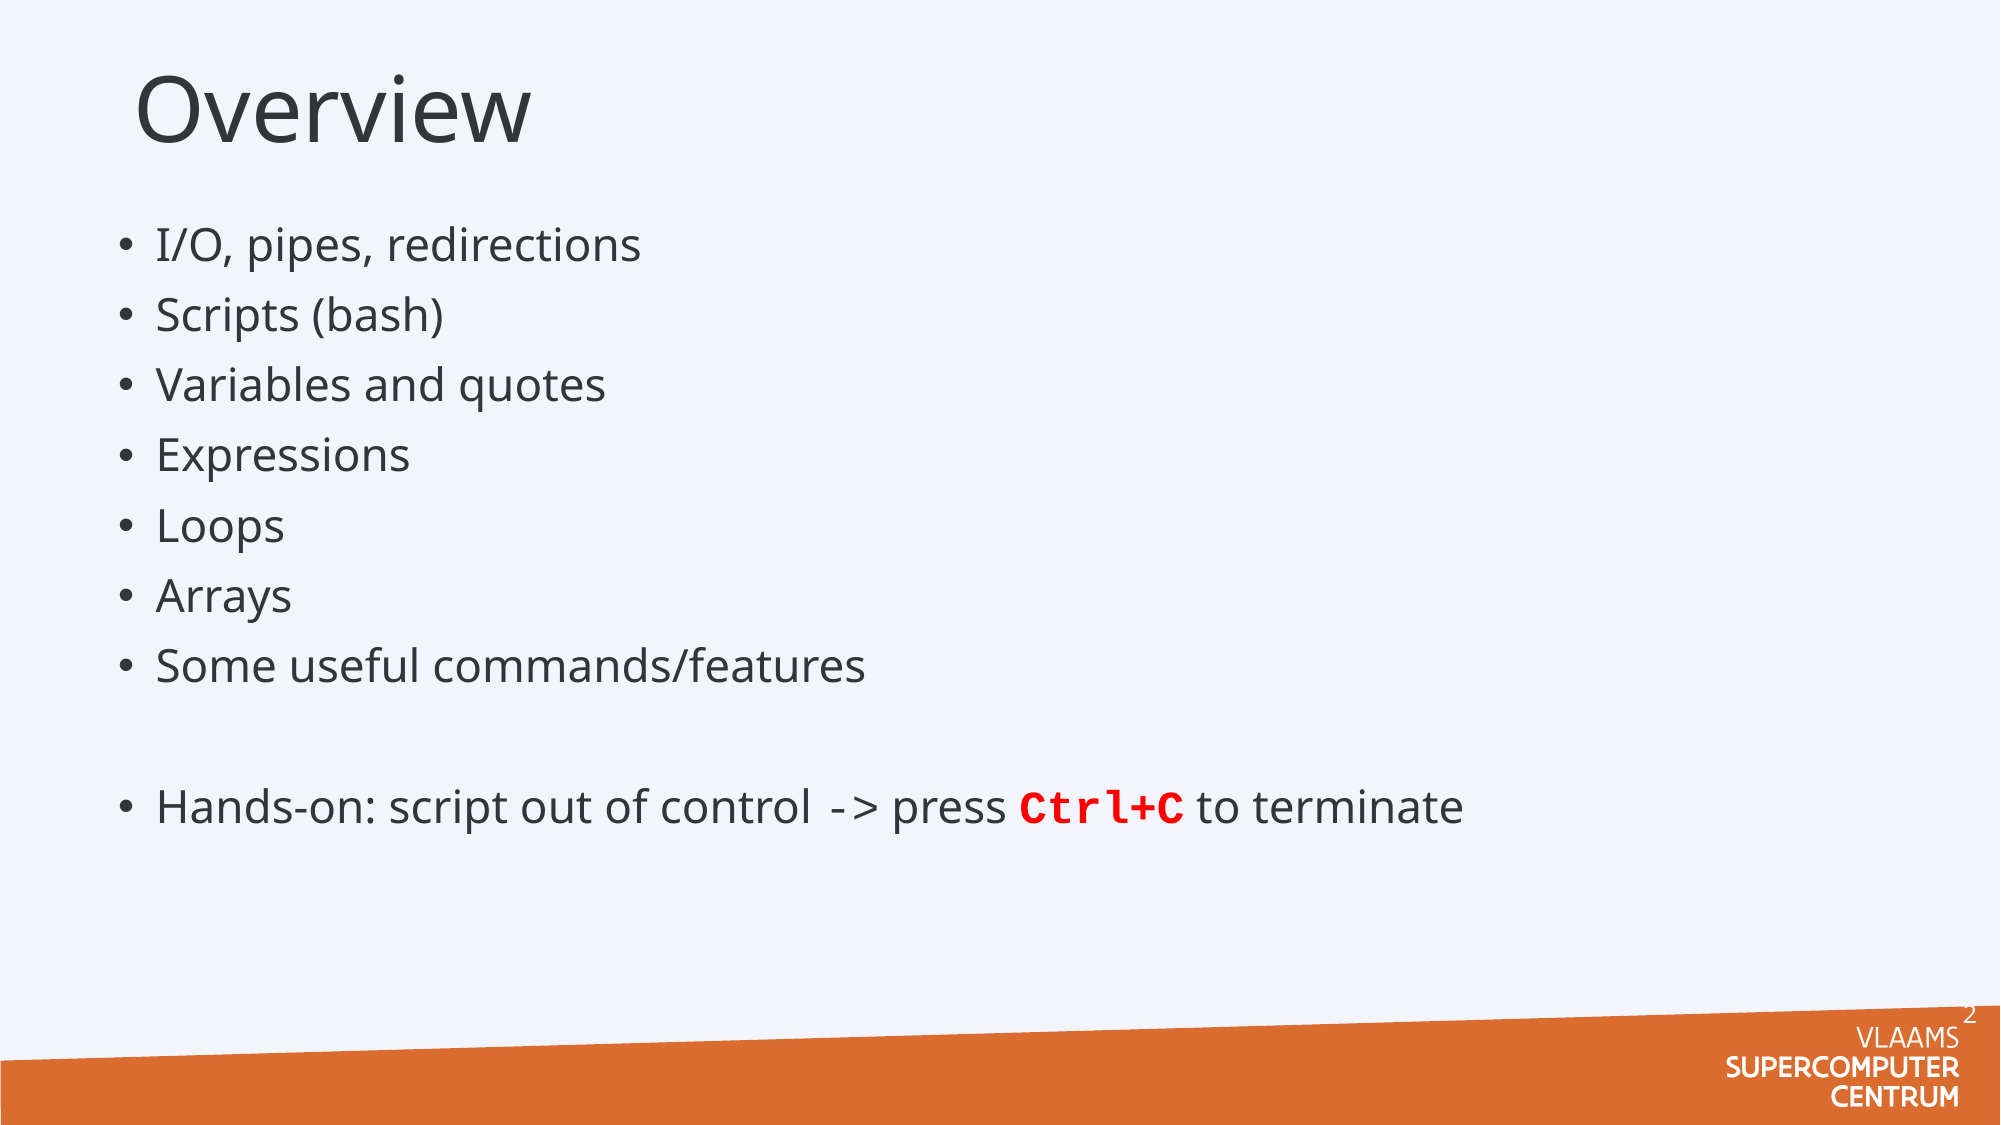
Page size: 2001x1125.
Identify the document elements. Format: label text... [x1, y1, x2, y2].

picture [1725, 1021, 1960, 1117]
title Overview [118, 4, 1844, 221]
slide_number 2 [1787, 992, 1993, 1040]
list I/O, pipes, redirections Scripts (bash) Variables and quotes Expressions Loops Arrays Some useful commands/features Hands-on: script out of control -> press Ctrl+C to terminate [118, 221, 1941, 948]
